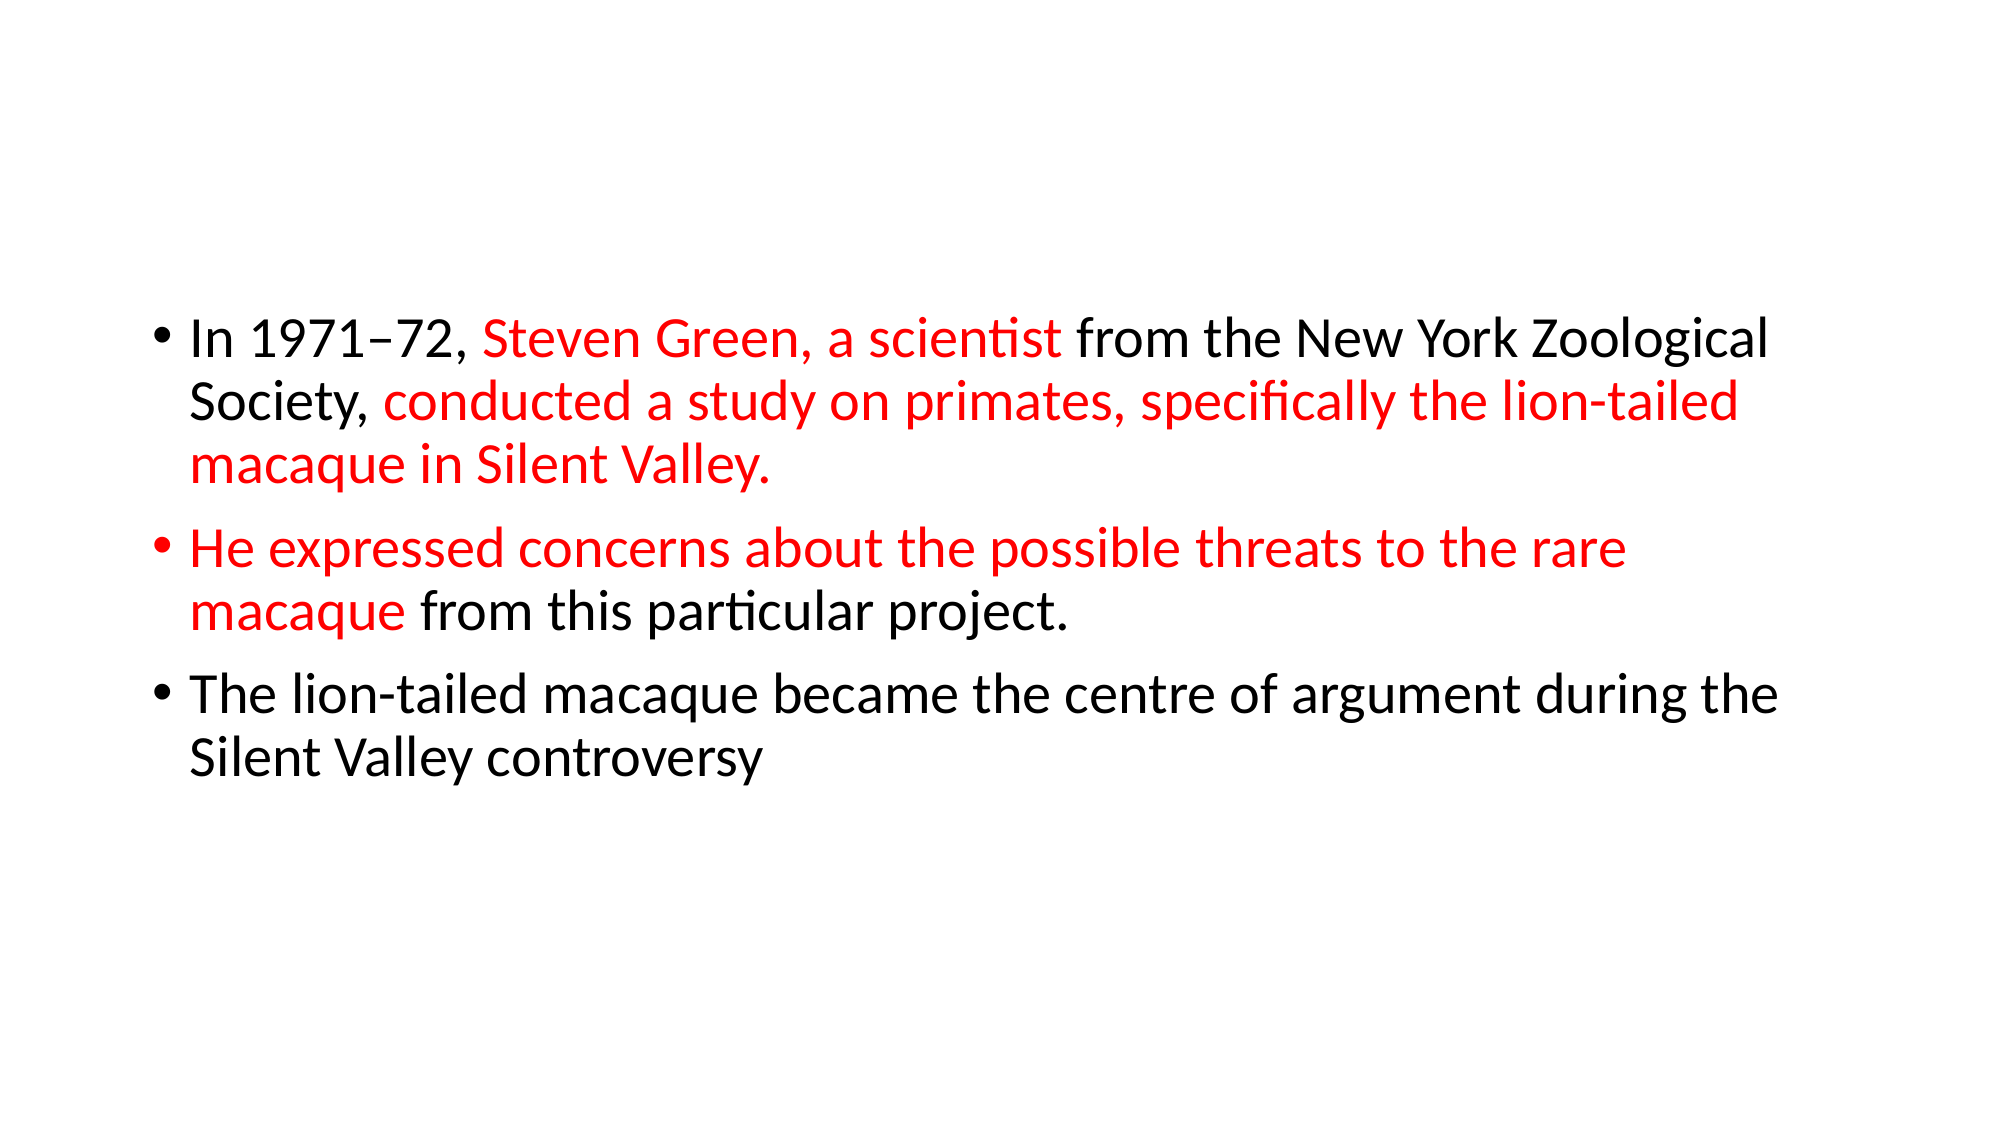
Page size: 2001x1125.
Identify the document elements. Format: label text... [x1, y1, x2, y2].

list In 1971–72, Steven Green, a scientist from the New York Zoological Society, conducted a study on primates, specifically the lion-tailed macaque in Silent Valley. He expressed concerns about the possible threats to the rare macaque from this particular project. The lion-tailed macaque became the centre of argument during the Silent Valley controversy [137, 299, 1863, 1014]
